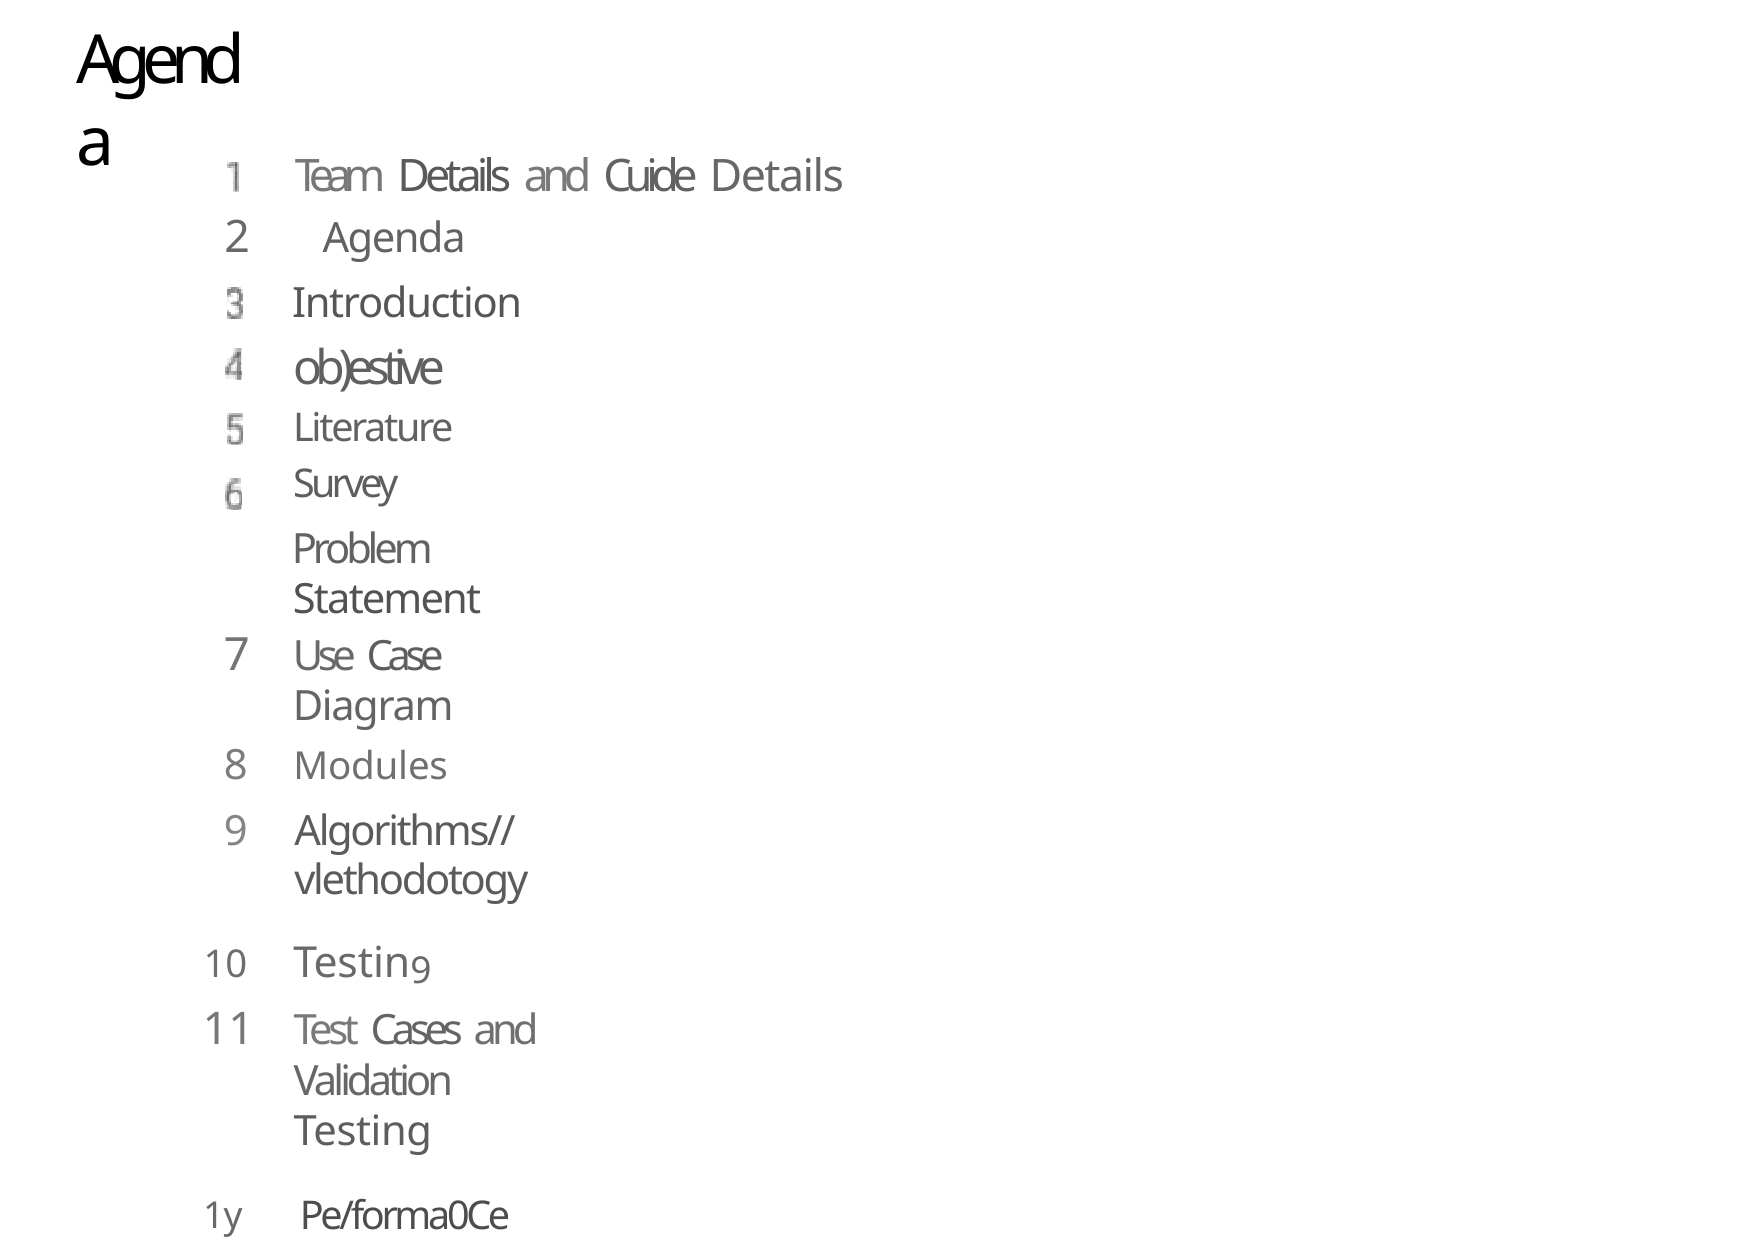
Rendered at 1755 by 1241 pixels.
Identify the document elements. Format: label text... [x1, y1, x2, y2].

text_box Team Details and Cuide Details 2 Agenda Introduction ob)estive Literature Survey Problem Statement Use Case Diagram Modules Algorithms//vlethodotogy Testin9 Test Cases and Validation Testing 1y Pe/forma0Ce Analysis Screerishots Conclusion Future Work Graphical Representation of Land Pollution and Biodiversity Loss References [196, 137, 1292, 1241]
picture [227, 162, 239, 192]
picture [227, 413, 243, 445]
picture [227, 287, 243, 319]
picture [225, 348, 243, 380]
title Agenda [73, 13, 260, 224]
picture [225, 478, 243, 510]
